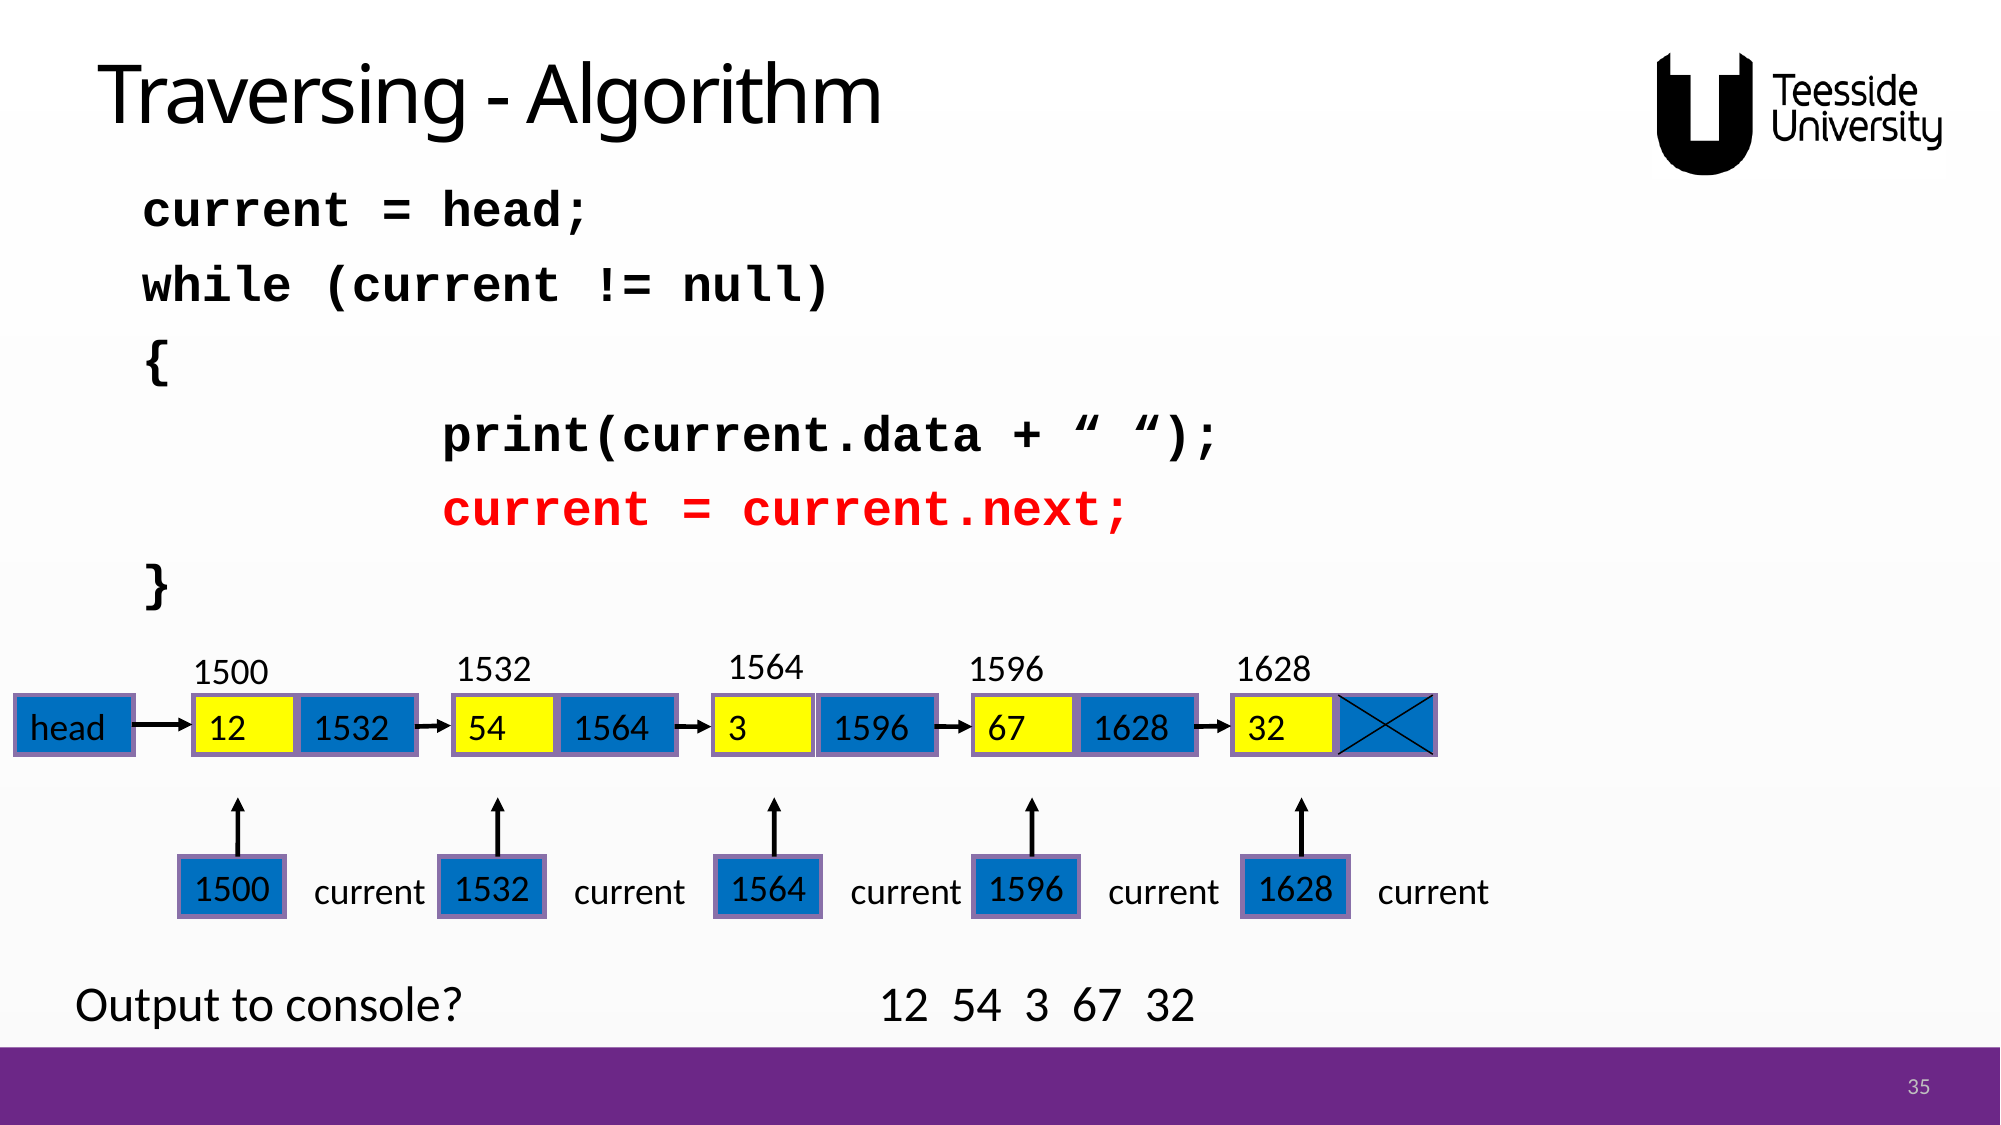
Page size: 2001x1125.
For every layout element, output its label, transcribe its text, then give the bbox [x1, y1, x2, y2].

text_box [438, 797, 704, 921]
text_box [178, 797, 436, 921]
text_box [1241, 797, 1508, 921]
picture [1652, 48, 1946, 179]
slide_number 35 [1833, 1068, 1946, 1103]
text_box 12 54 3 67 32 [863, 964, 1301, 1039]
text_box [972, 797, 1238, 921]
list current = head; while (current != null) { print(current.data + “ “); current = current.next; } [89, 175, 1440, 634]
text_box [14, 634, 1436, 757]
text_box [714, 797, 970, 921]
text_box Output to console? [60, 964, 805, 1039]
title Traversing - Algorithm [82, 45, 1433, 149]
